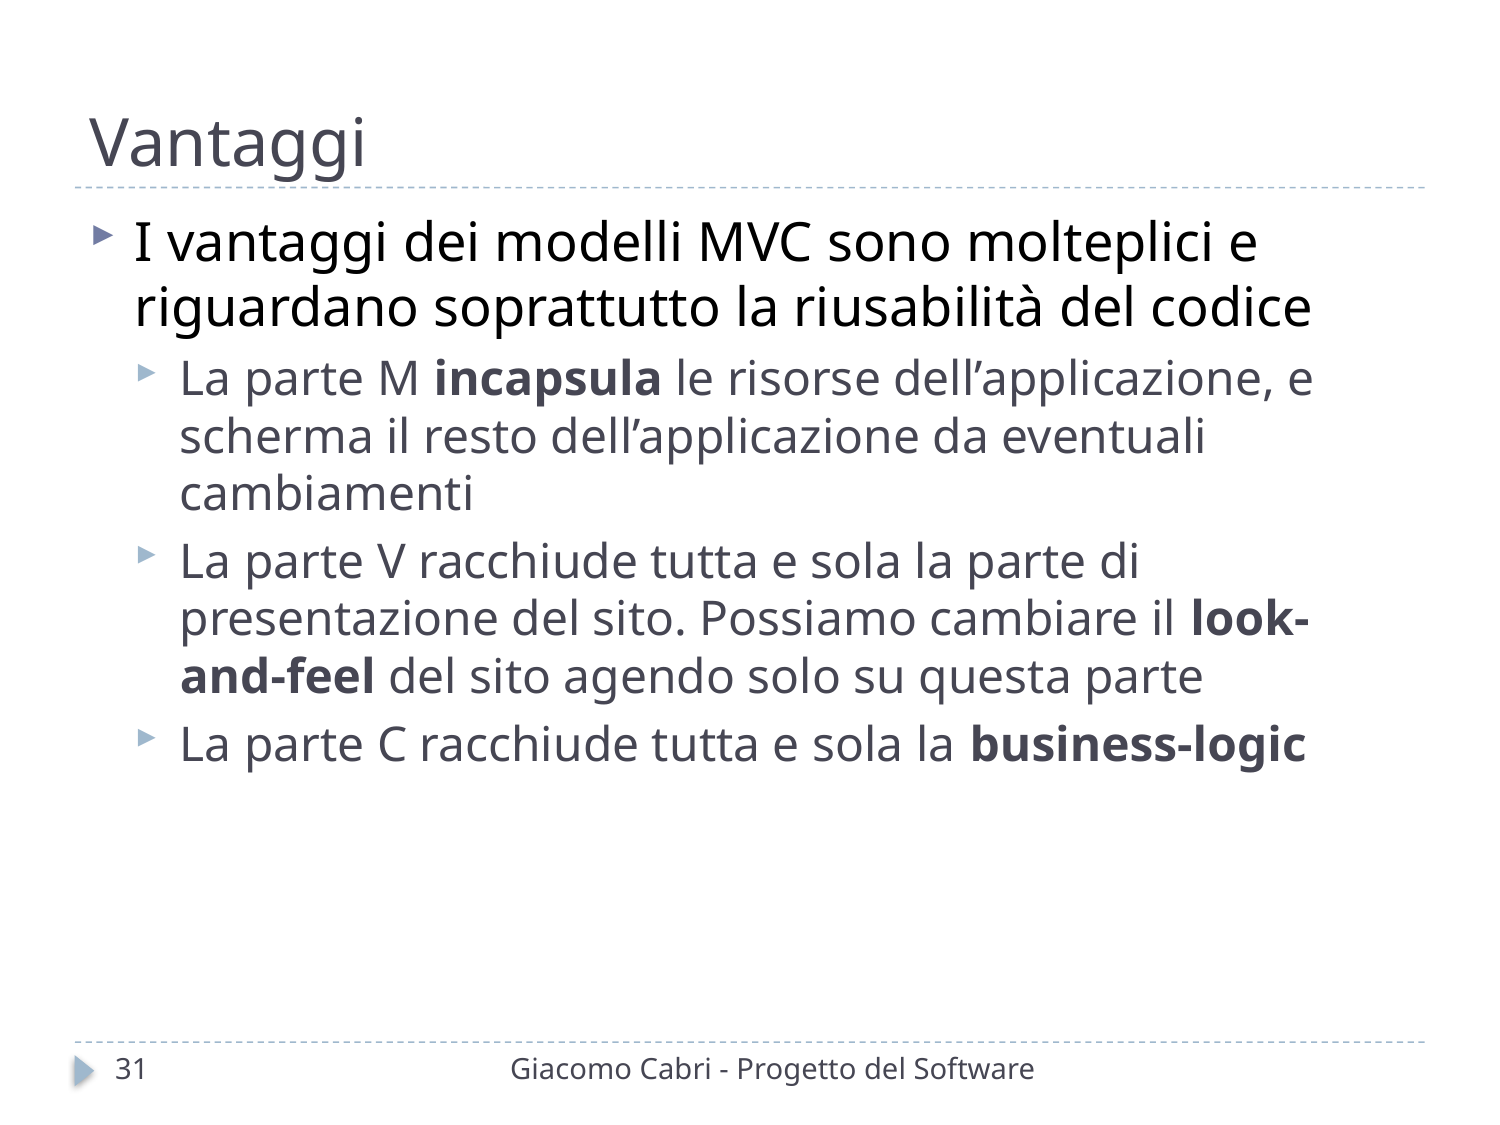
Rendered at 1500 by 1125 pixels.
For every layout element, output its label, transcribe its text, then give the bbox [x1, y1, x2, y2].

list I vantaggi dei modelli MVC sono molteplici e riguardano soprattutto la riusabilità del codice La parte M incapsula le risorse dell’applicazione, e scherma il resto dell’applicazione da eventuali cambiamenti La parte V racchiude tutta e sola la parte di presentazione del sito. Possiamo cambiare il look-and-feel del sito agendo solo su questa parte La parte C racchiude tutta e sola la business-logic [75, 200, 1425, 1010]
footer Giacomo Cabri - Progetto del Software [475, 1042, 1051, 1103]
slide_number 31 [100, 1042, 426, 1103]
title Vantaggi [75, 24, 1425, 188]
